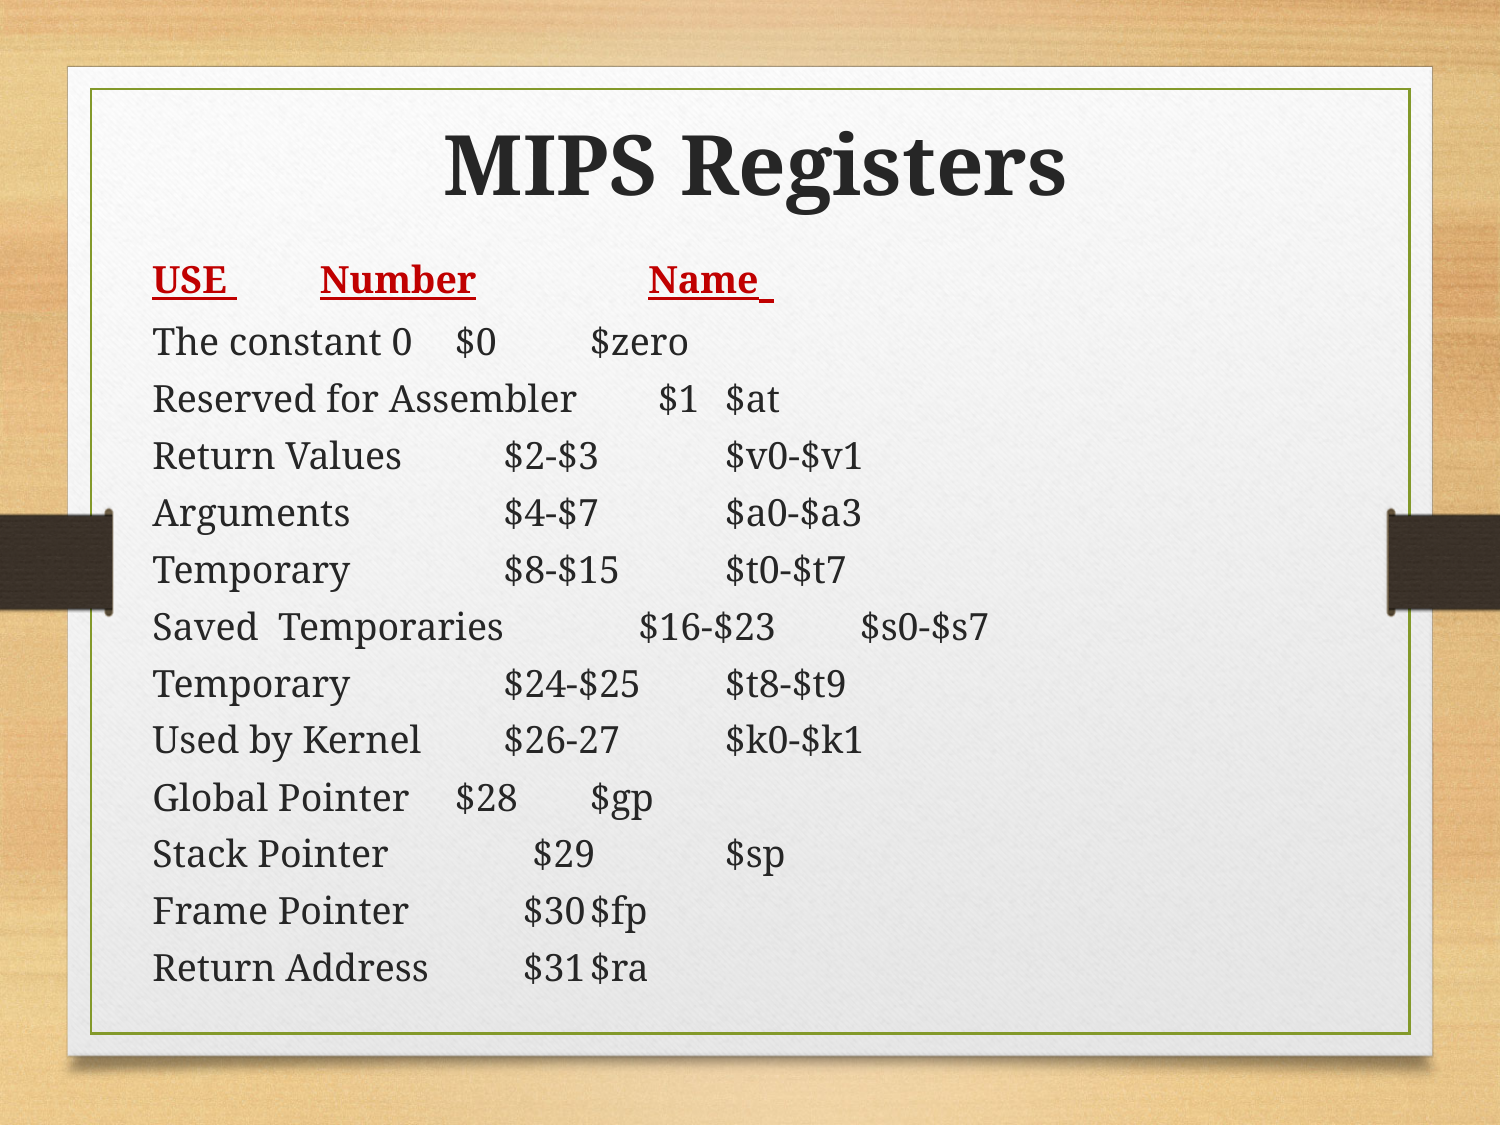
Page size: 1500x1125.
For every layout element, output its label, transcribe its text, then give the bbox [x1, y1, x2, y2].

list USE Number Name The constant 0 $0 $zero Reserved for Assembler $1 $at Return Values $2-$3 $v0-$v1 Arguments $4-$7 $a0-$a3 Temporary $8-$15 $t0-$t7 Saved Temporaries $16-$23 $s0-$s7 Temporary $24-$25 $t8-$t9 Used by Kernel $26-27 $k0-$k1 Global Pointer $28 $gp Stack Pointer $29 $sp Frame Pointer $30 $fp Return Address $31 $ra [137, 237, 1500, 1000]
title MIPS Registers [99, 99, 1413, 225]
picture [0, 0, 1500, 1125]
